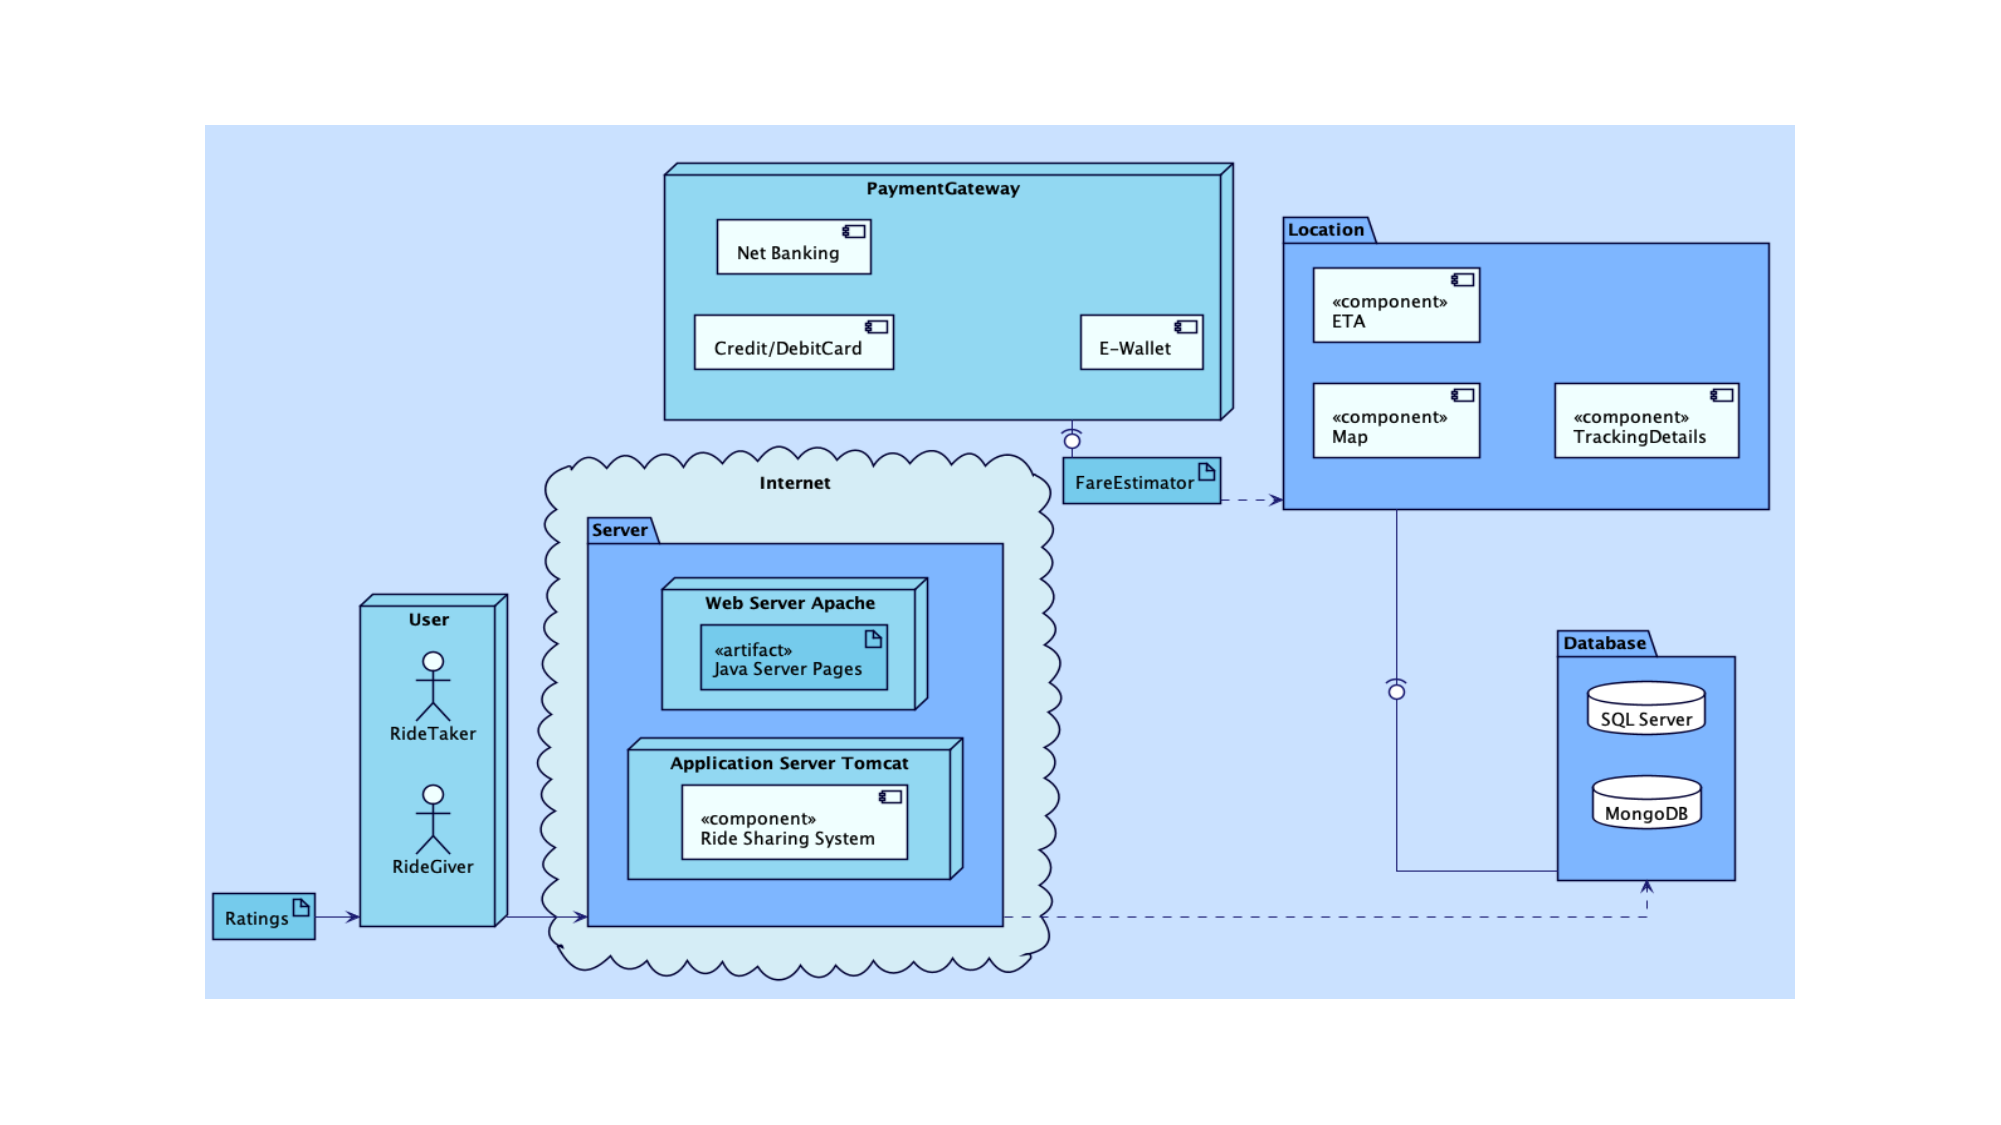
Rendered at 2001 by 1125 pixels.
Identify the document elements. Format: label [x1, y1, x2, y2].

picture [205, 125, 1795, 999]
